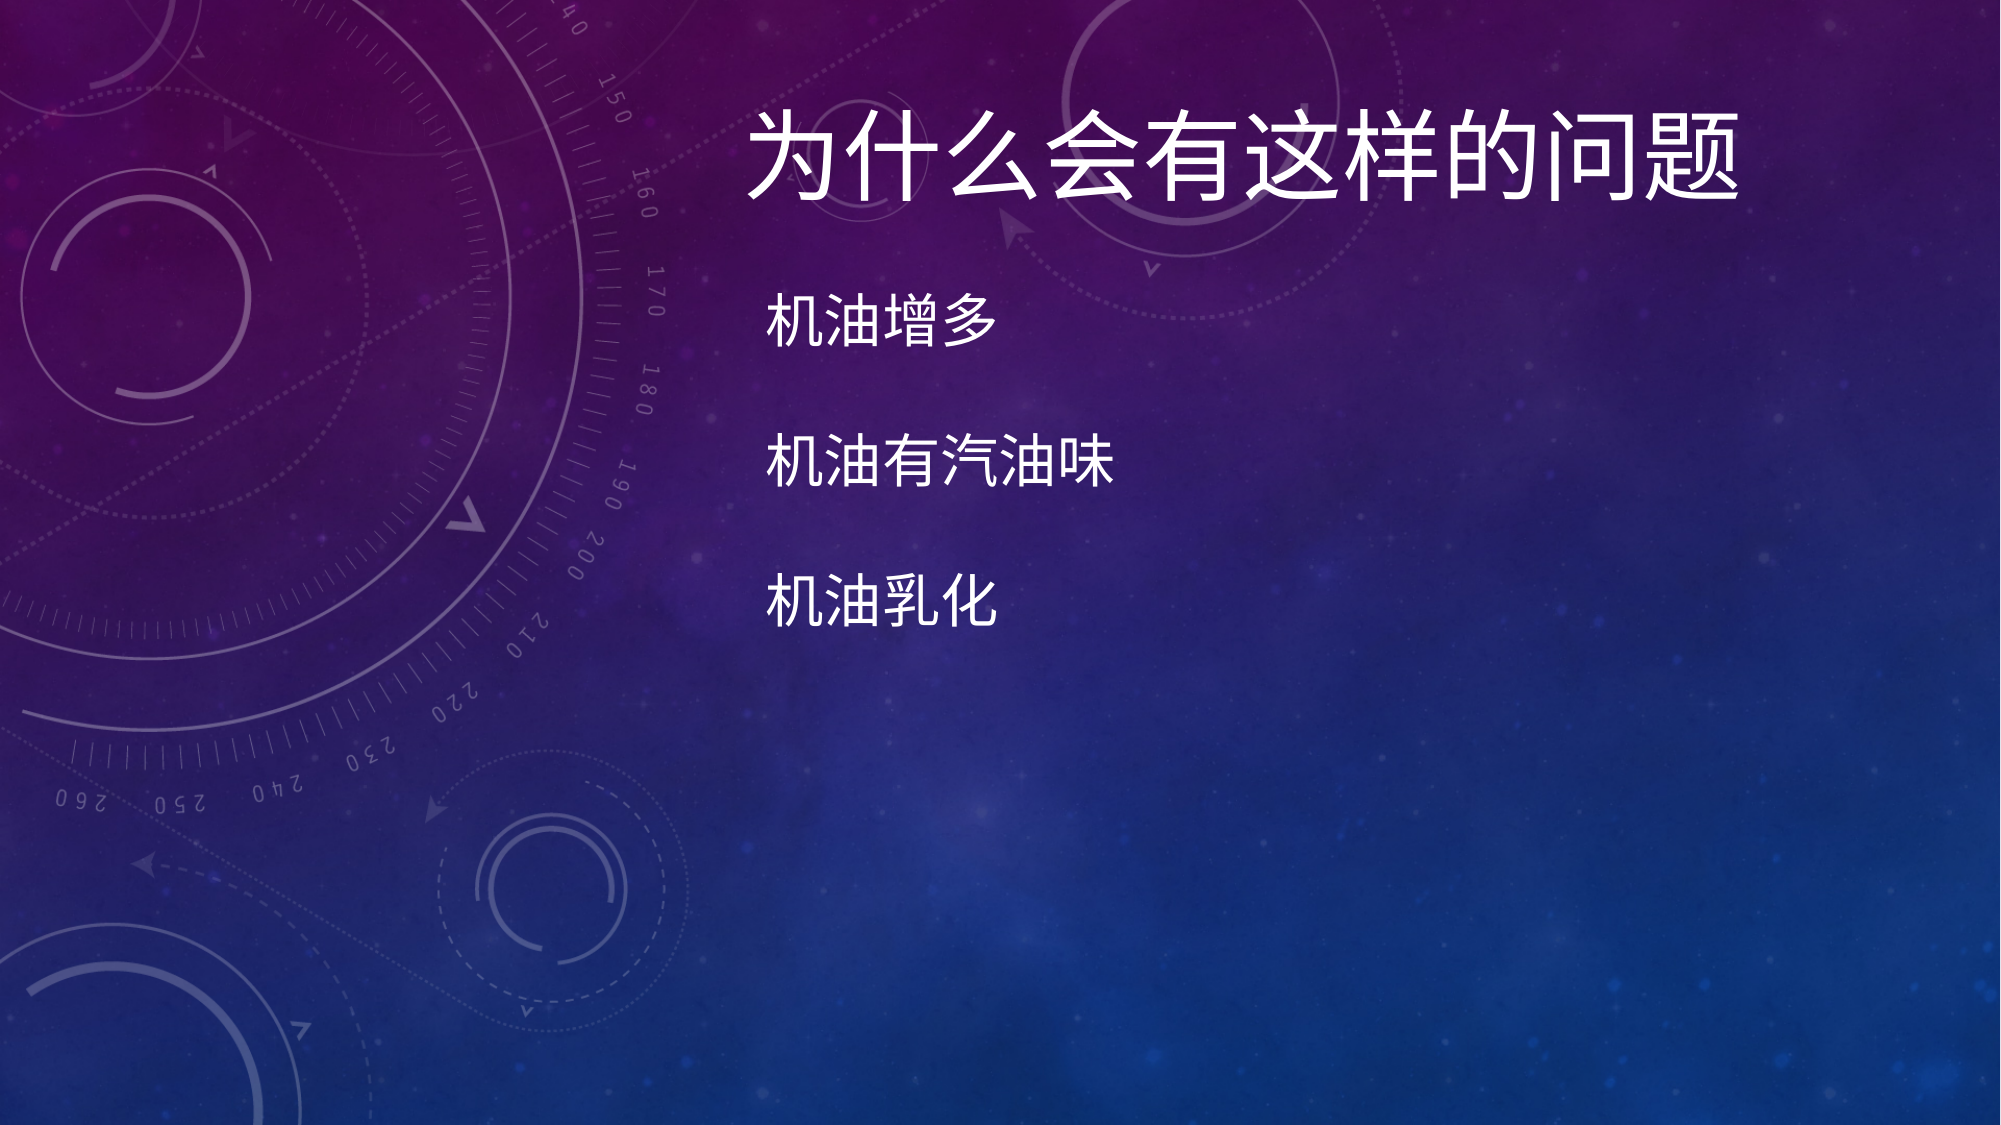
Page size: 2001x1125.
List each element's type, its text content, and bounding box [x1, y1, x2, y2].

text_box 机油增多 机油有汽油味 机油乳化 [751, 276, 1410, 642]
text_box 为什么会有这样的问题 [727, 86, 1859, 222]
picture [0, 0, 2001, 1125]
